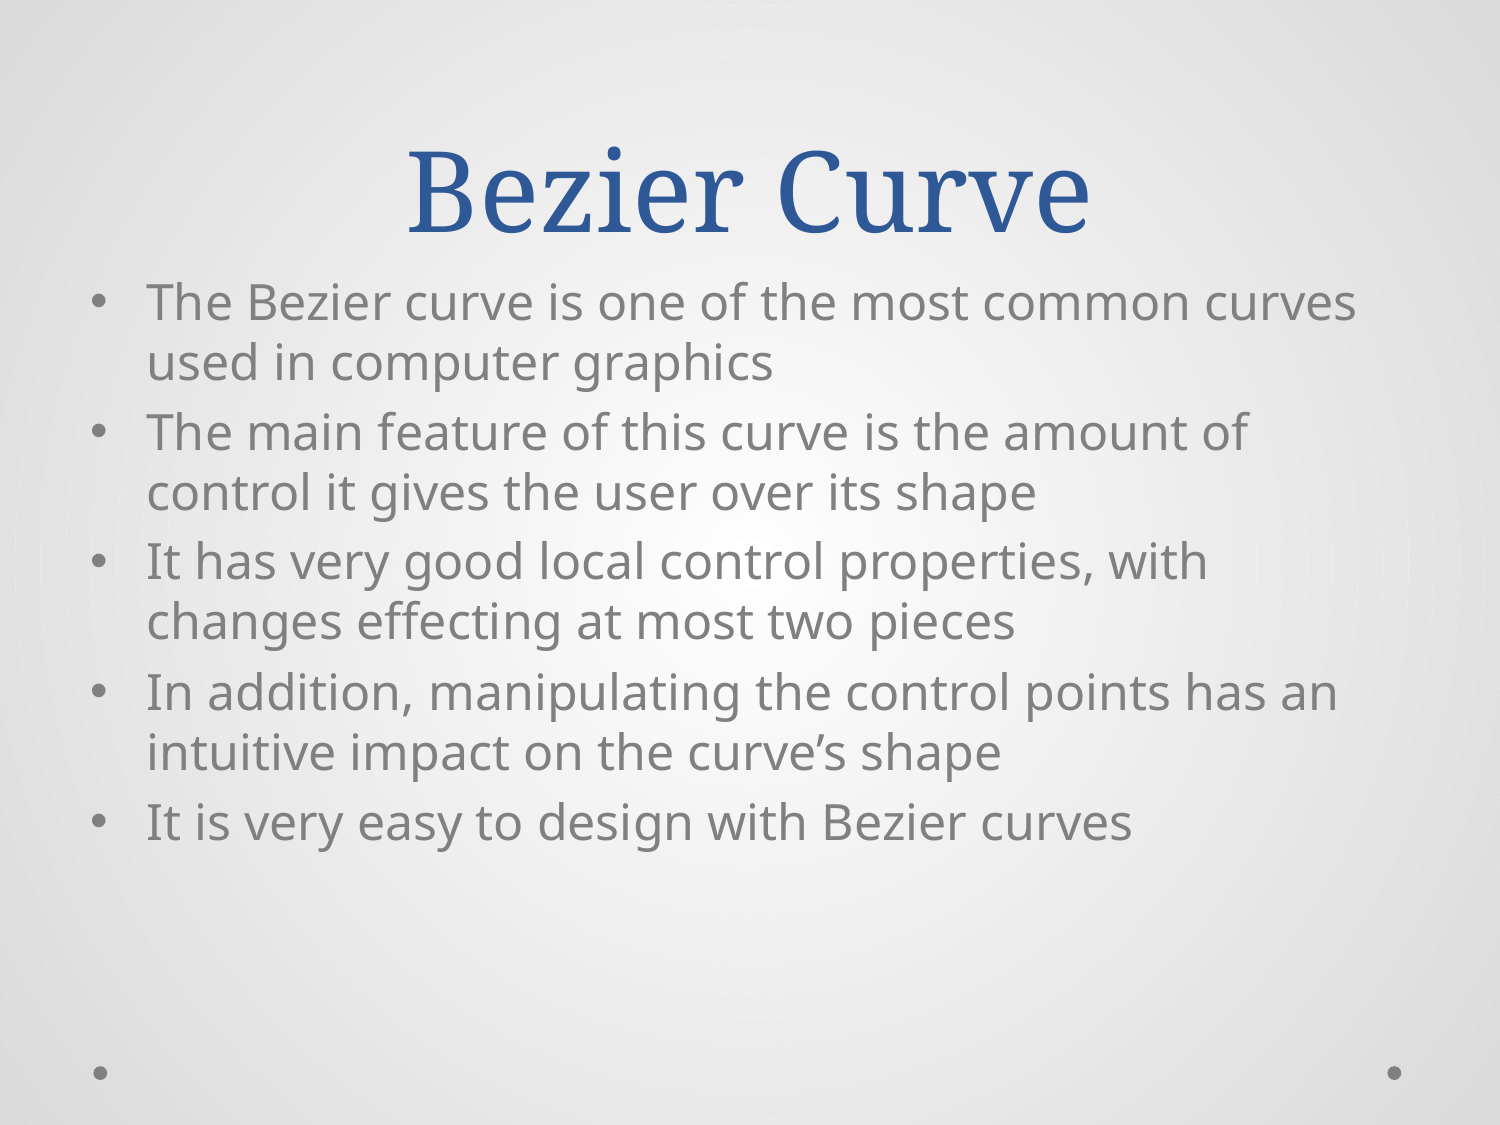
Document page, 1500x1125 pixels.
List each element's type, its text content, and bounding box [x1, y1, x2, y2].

title Bezier Curve [75, 0, 1425, 262]
list The Bezier curve is one of the most common curves used in computer graphics The main feature of this curve is the amount of control it gives the user over its shape It has very good local control properties, with changes effecting at most two pieces In addition, manipulating the control points has an intuitive impact on the curve’s shape It is very easy to design with Bezier curves [75, 262, 1425, 1005]
